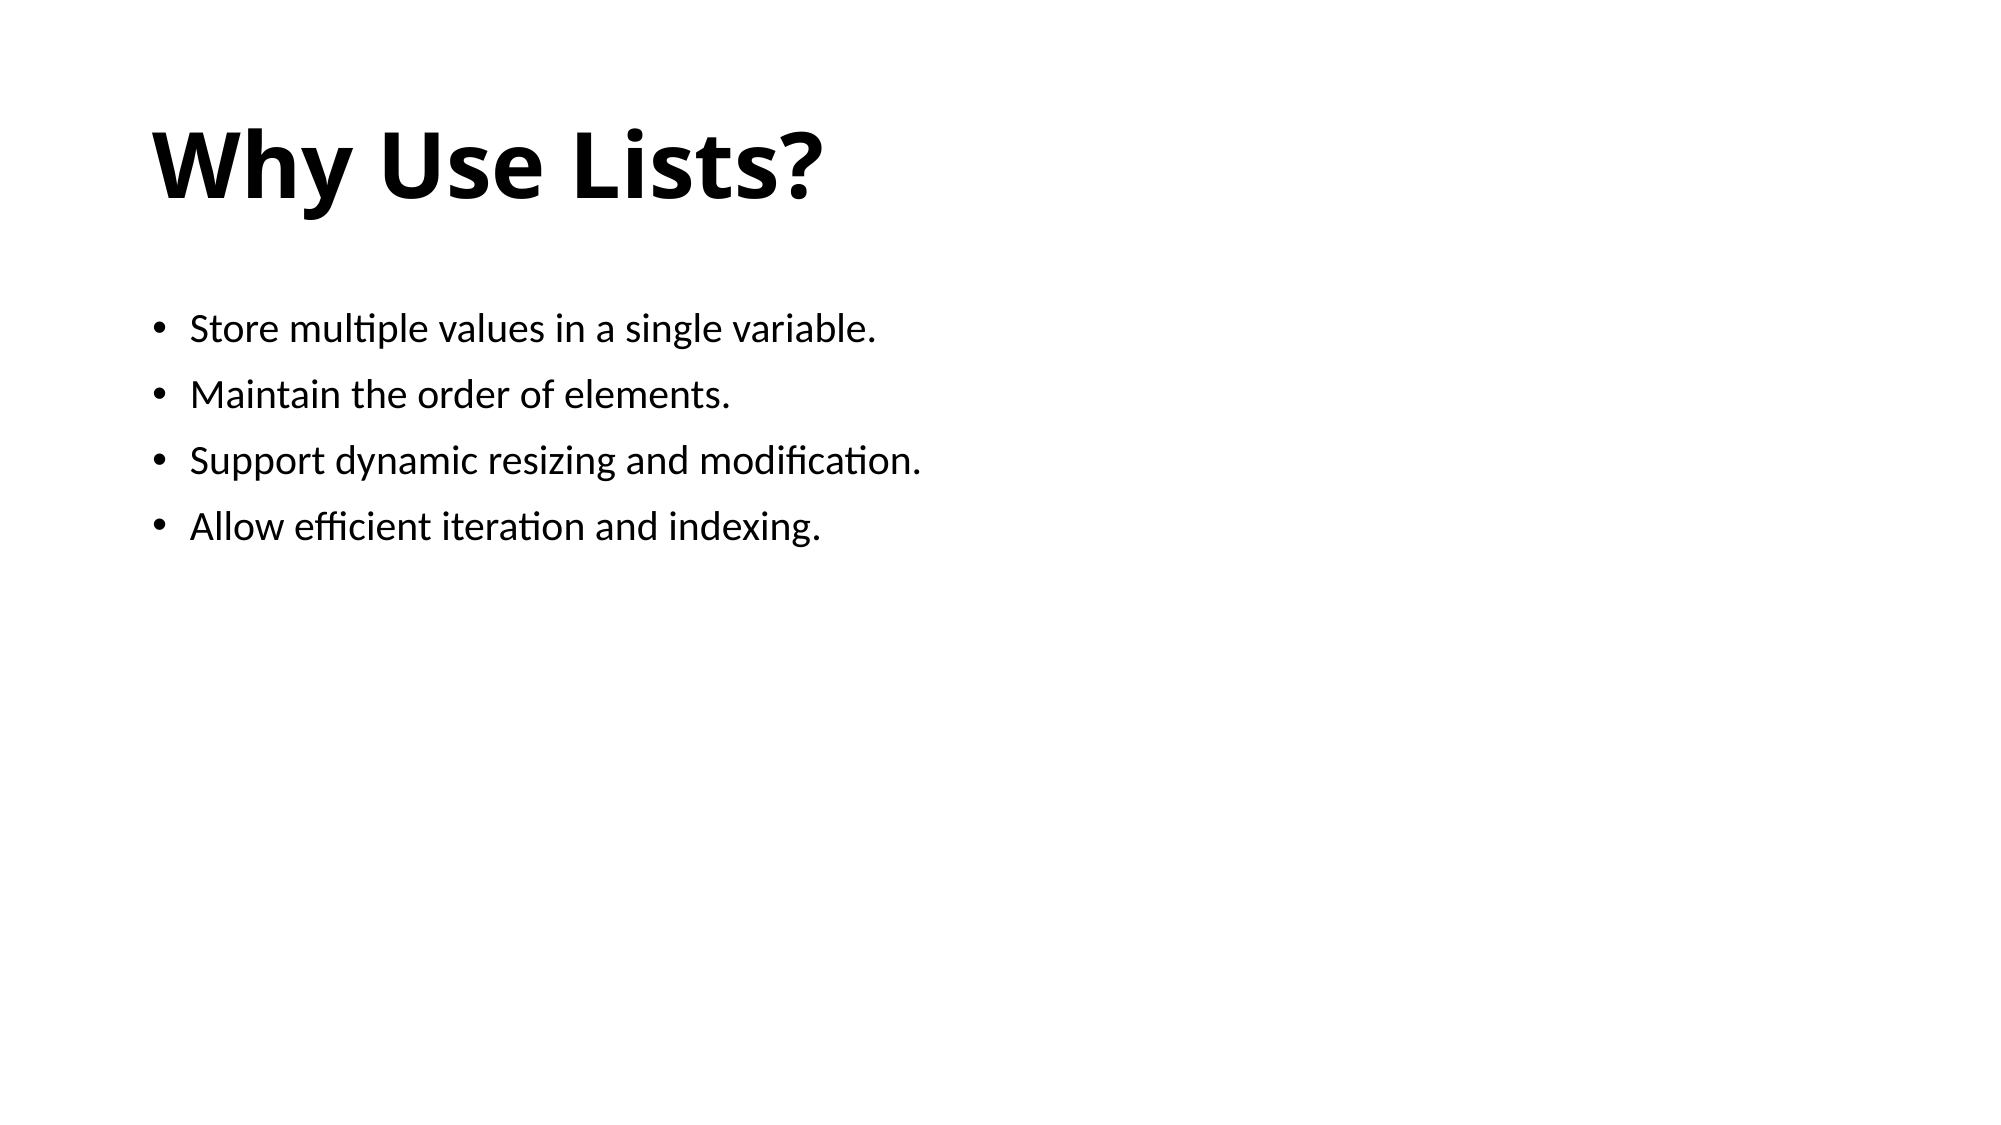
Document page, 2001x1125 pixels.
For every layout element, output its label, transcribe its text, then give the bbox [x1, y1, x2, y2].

list Store multiple values in a single variable. Maintain the order of elements. Support dynamic resizing and modification. Allow efficient iteration and indexing. [137, 299, 1863, 1014]
title Why Use Lists? [137, 59, 1863, 278]
